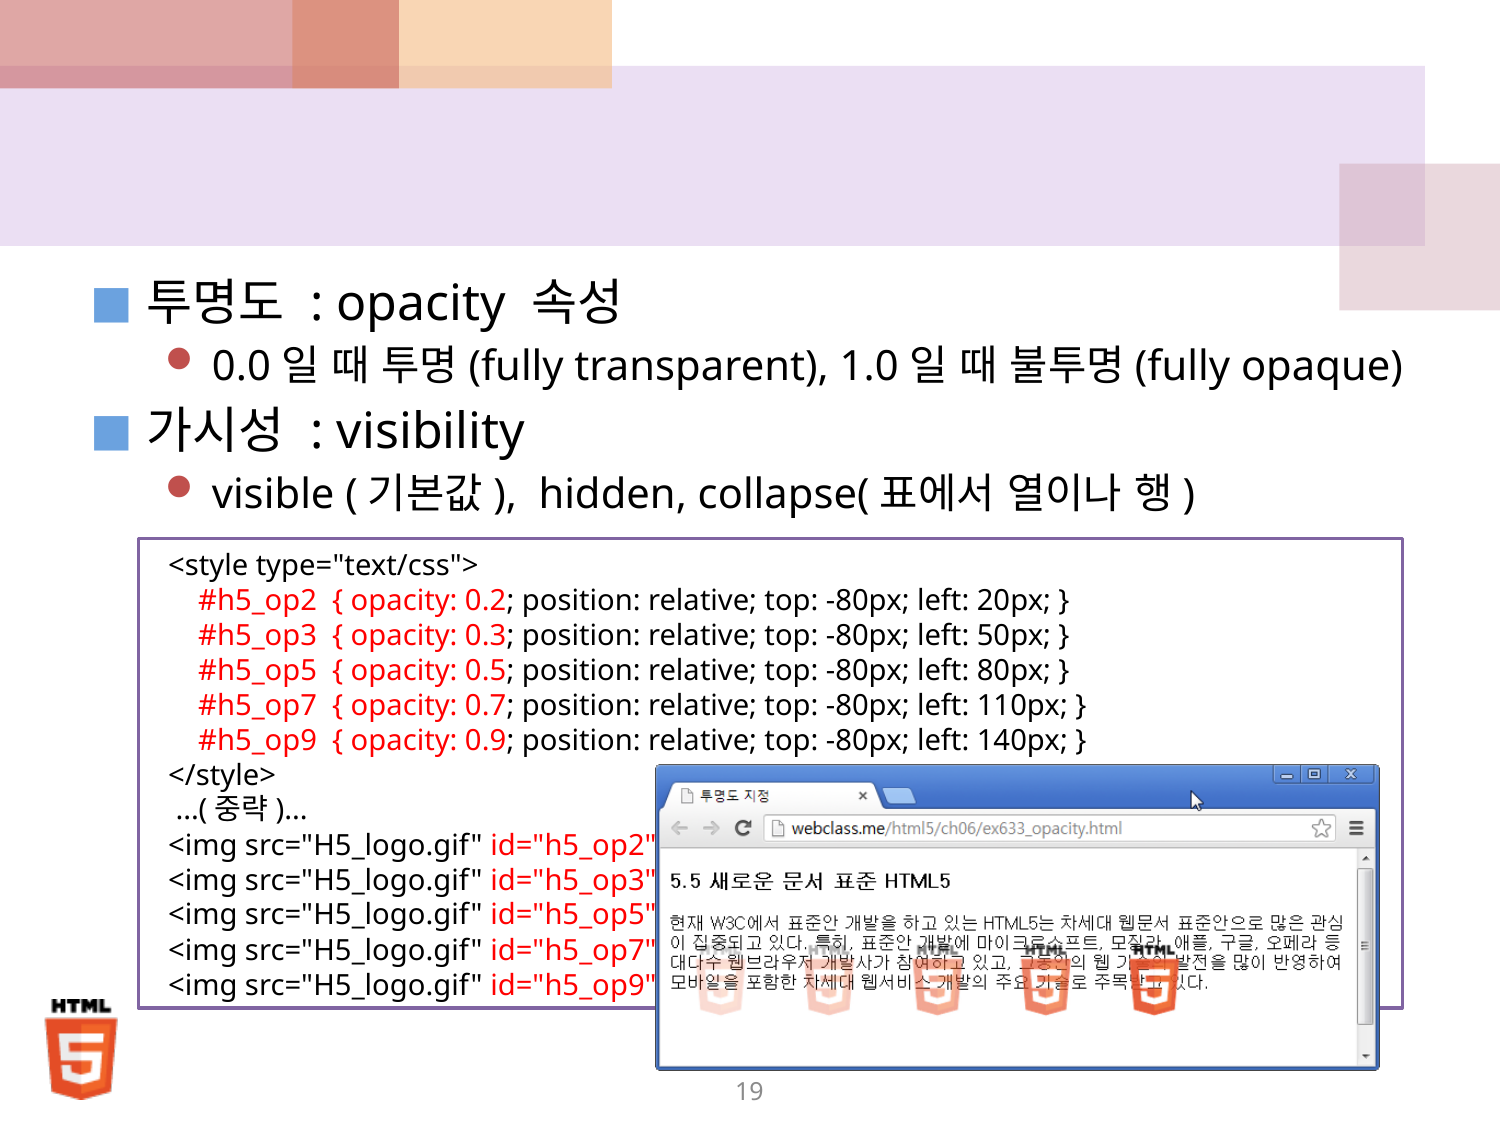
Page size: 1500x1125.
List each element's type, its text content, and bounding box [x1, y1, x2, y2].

picture [655, 764, 1380, 1071]
text_box <style type="text/css"> #h5_op2 { opacity: 0.2; position: relative; top: -80px; left: 20px; } #h5_op3 { opacity: 0.3; position: relative; top: -80px; left: 50px; } #h5_op5 { opacity: 0.5; position: relative; top: -80px; left: 80px; } #h5_op7 { opacity: 0.7; position: relative; top: -80px; left: 110px; } #h5_op9 { opacity: 0.9; position: relative; top: -80px; left: 140px; } </style> ...(중략)... <img src="H5_logo.gif" id="h5_op2" width="54" height="66"> <img src="H5_logo.gif" id="h5_op3" width="54" height="66"> <img src="H5_logo.gif" id="h5_op5" width="54" height="66"> <img src="H5_logo.gif" id="h5_op7" width="54" height="66"> <img src="H5_logo.gif" id="h5_op9" width="54" height="66"> [137, 537, 1404, 1010]
slide_number 19 [574, 1072, 925, 1113]
list 투명도 : opacity 속성 0.0일 때 투명(fully transparent), 1.0일 때 불투명(fully opaque) 가시성 : visibility visible (기본값), hidden, collapse(표에서 열이나 행) [75, 262, 1425, 1005]
picture [31, 999, 132, 1100]
